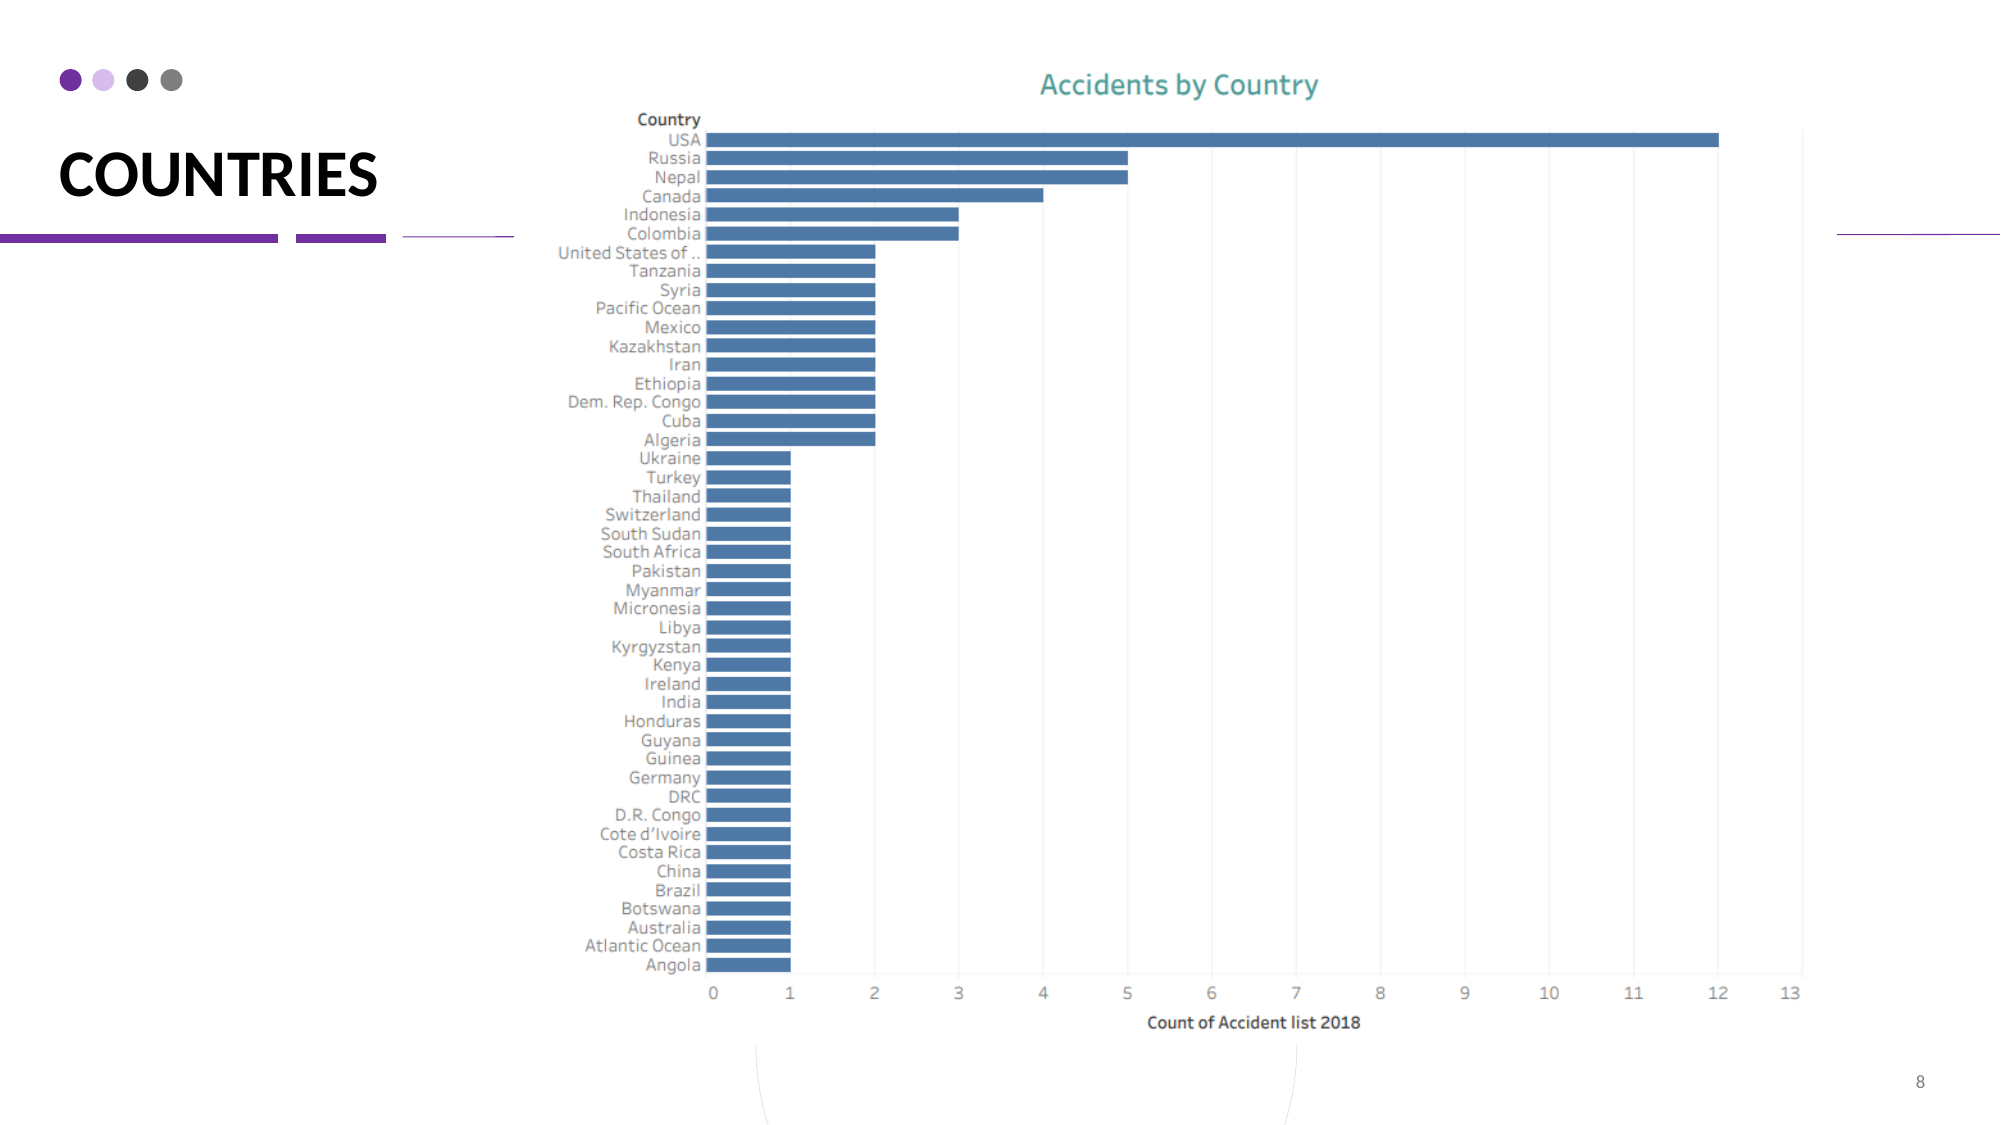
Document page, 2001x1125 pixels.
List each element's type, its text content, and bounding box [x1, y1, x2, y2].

slide_number 8 [1490, 1060, 1941, 1102]
title Countries [59, 40, 1941, 211]
picture [513, 60, 1837, 1044]
